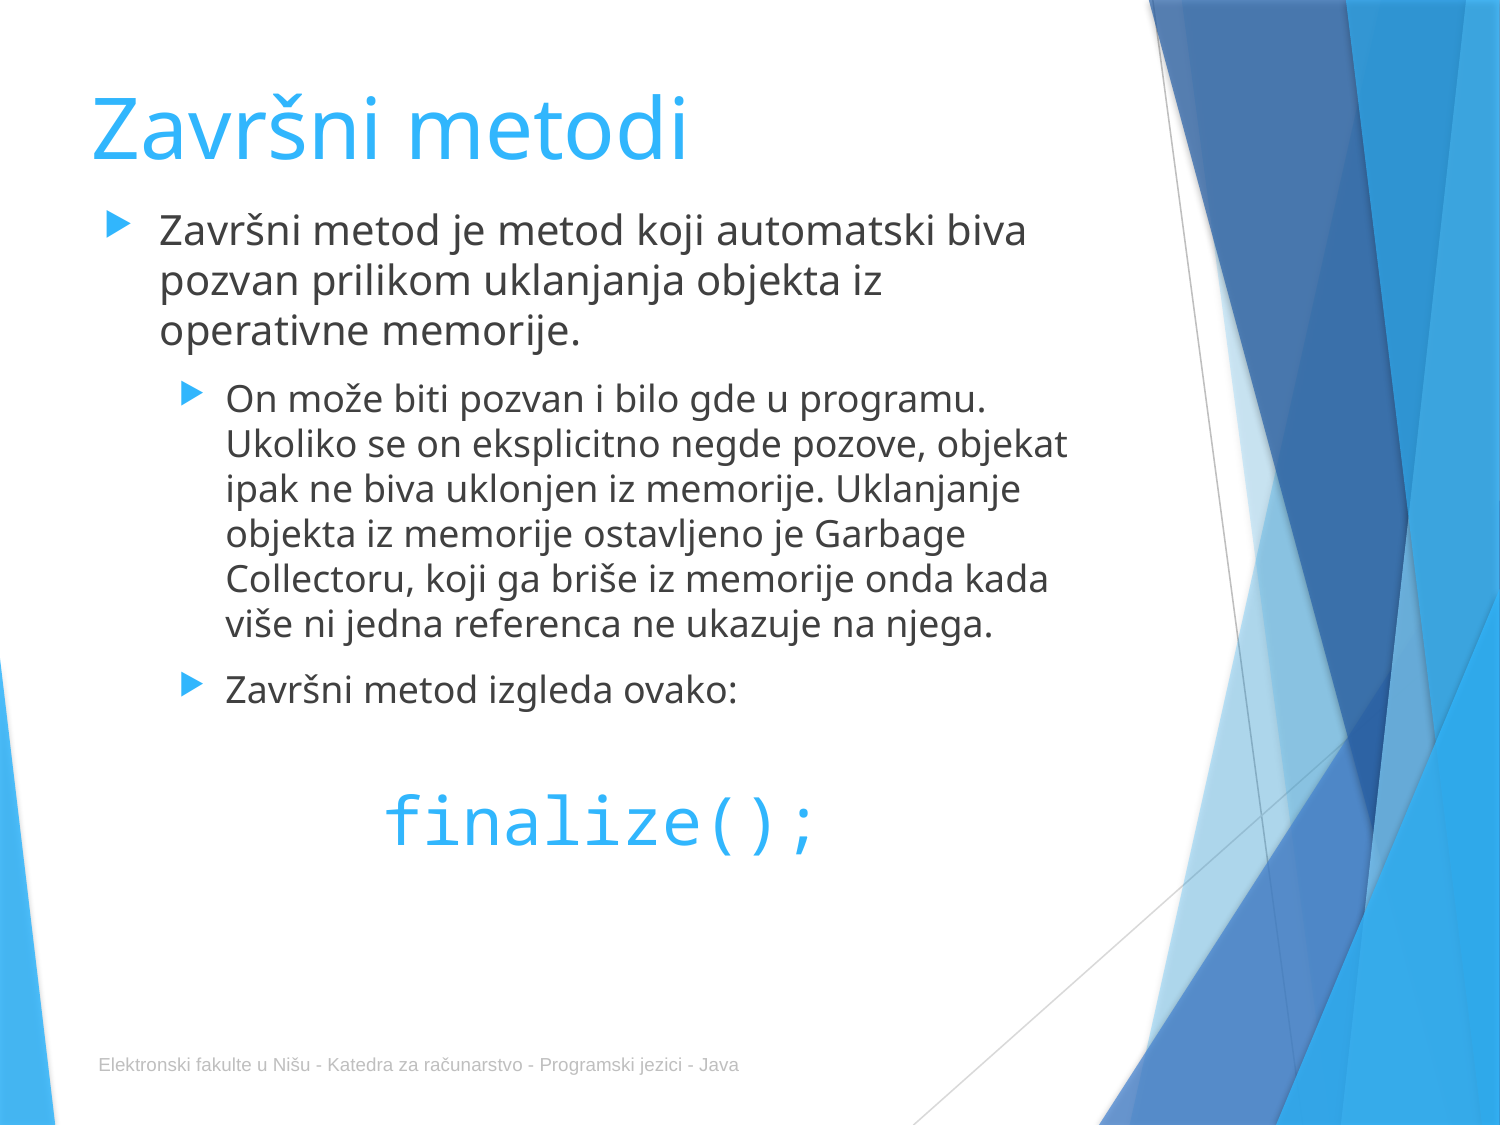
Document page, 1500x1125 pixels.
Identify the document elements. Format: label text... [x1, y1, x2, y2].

title Završni metodi [76, 66, 1135, 283]
list Završni metod je metod koji automatski biva pozvan prilikom uklanjanja objekta iz operativne memorije. On može biti pozvan i bilo gde u programu. Ukoliko se on eksplicitno negde pozove, objekat ipak ne biva uklonjen iz memorije. Uklanjanje objekta iz memorije ostavljeno je Garbage Collectoru, koji ga briše iz memorije onda kada više ni jedna referenca ne ukazuje na njega. Završni metod izgleda ovako: finalize(); [88, 196, 1117, 894]
footer Elektronski fakulte u Nišu - Katedra za računarstvo - Programski jezici - Java [83, 1034, 1141, 1094]
